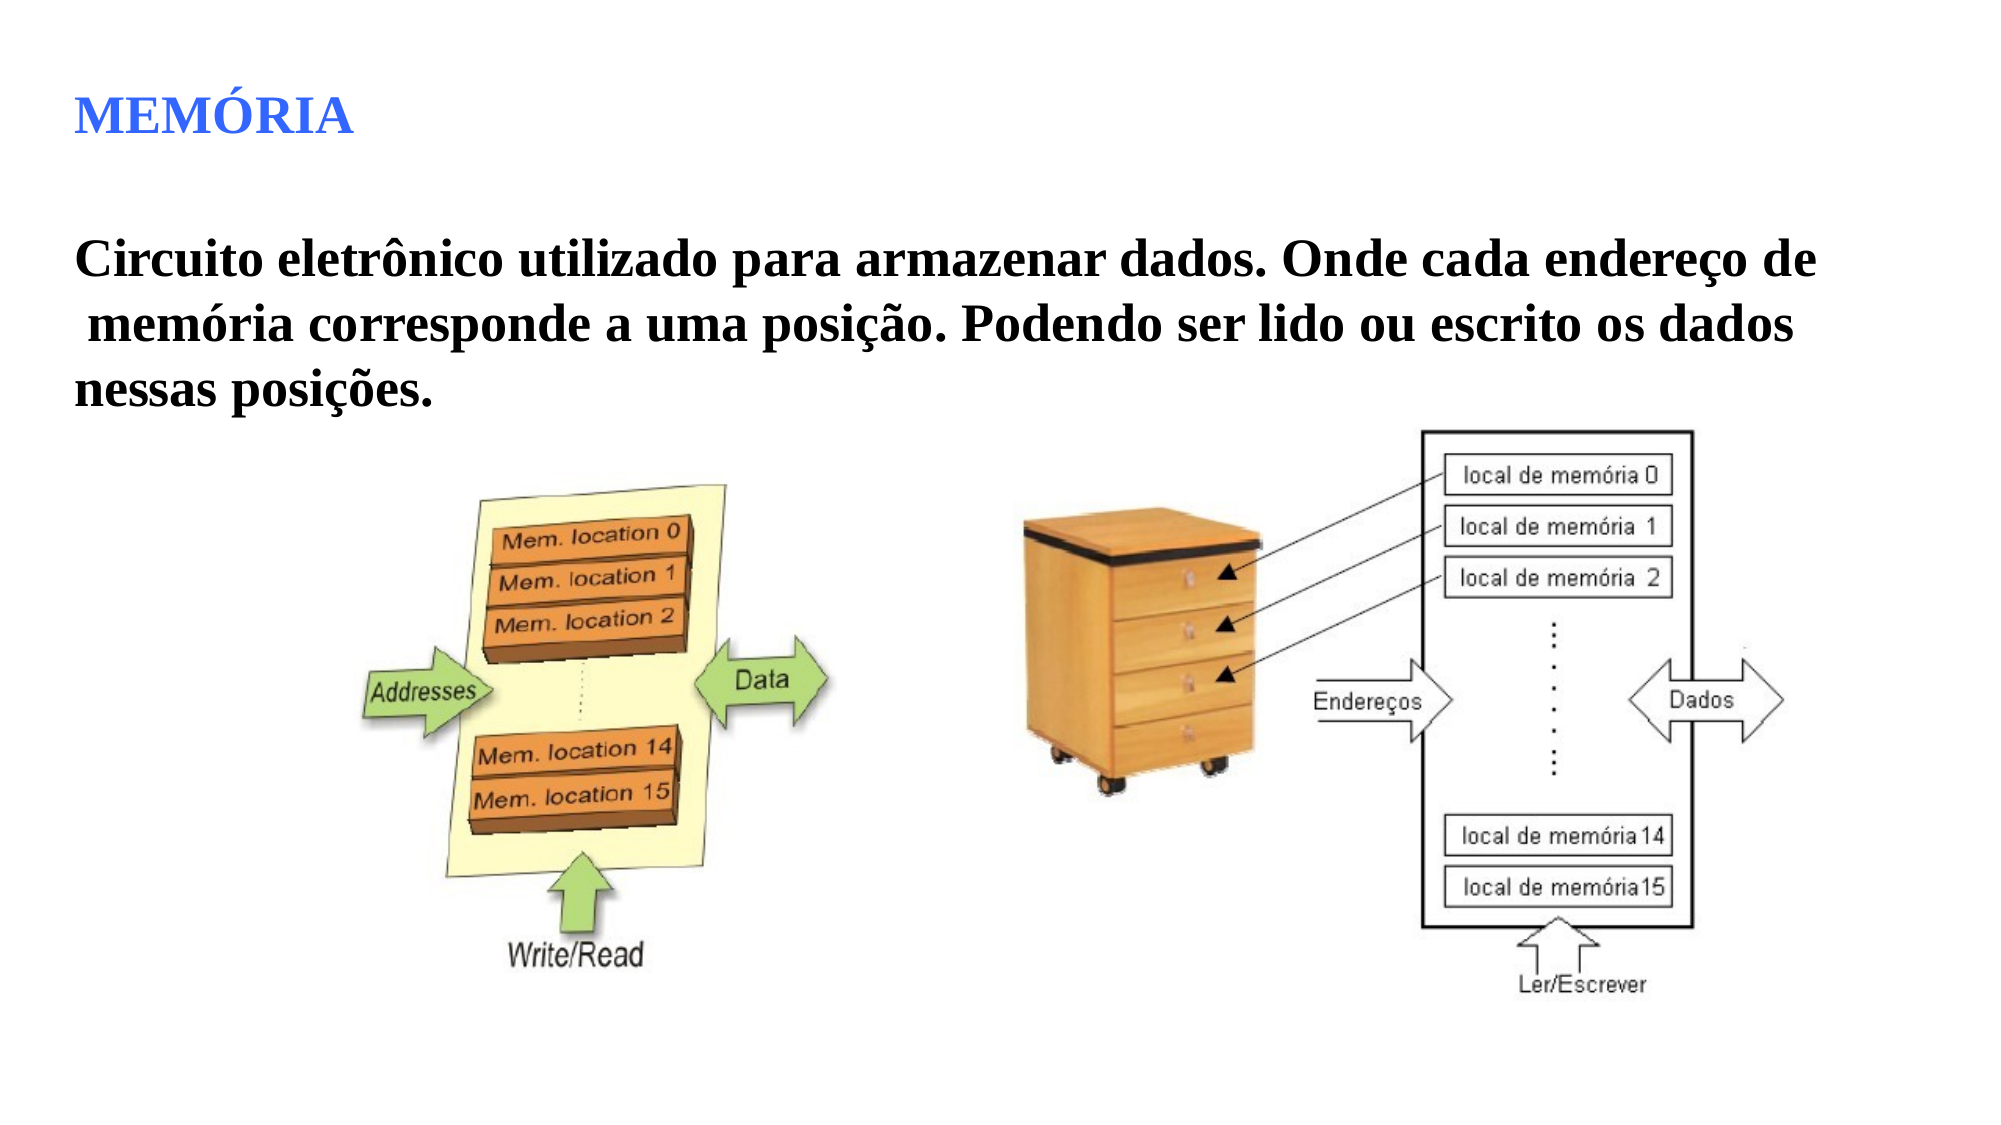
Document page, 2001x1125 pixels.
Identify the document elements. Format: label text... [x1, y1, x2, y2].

picture [353, 472, 837, 973]
picture [1012, 426, 1789, 1003]
title MEMÓRIA [72, 77, 357, 220]
text_box Circuito eletrônico utilizado para armazenar dados. Onde cada endereço de memória corresponde a uma posição. Podendo ser lido ou escrito os dados nessas posições. [72, 220, 1826, 418]
